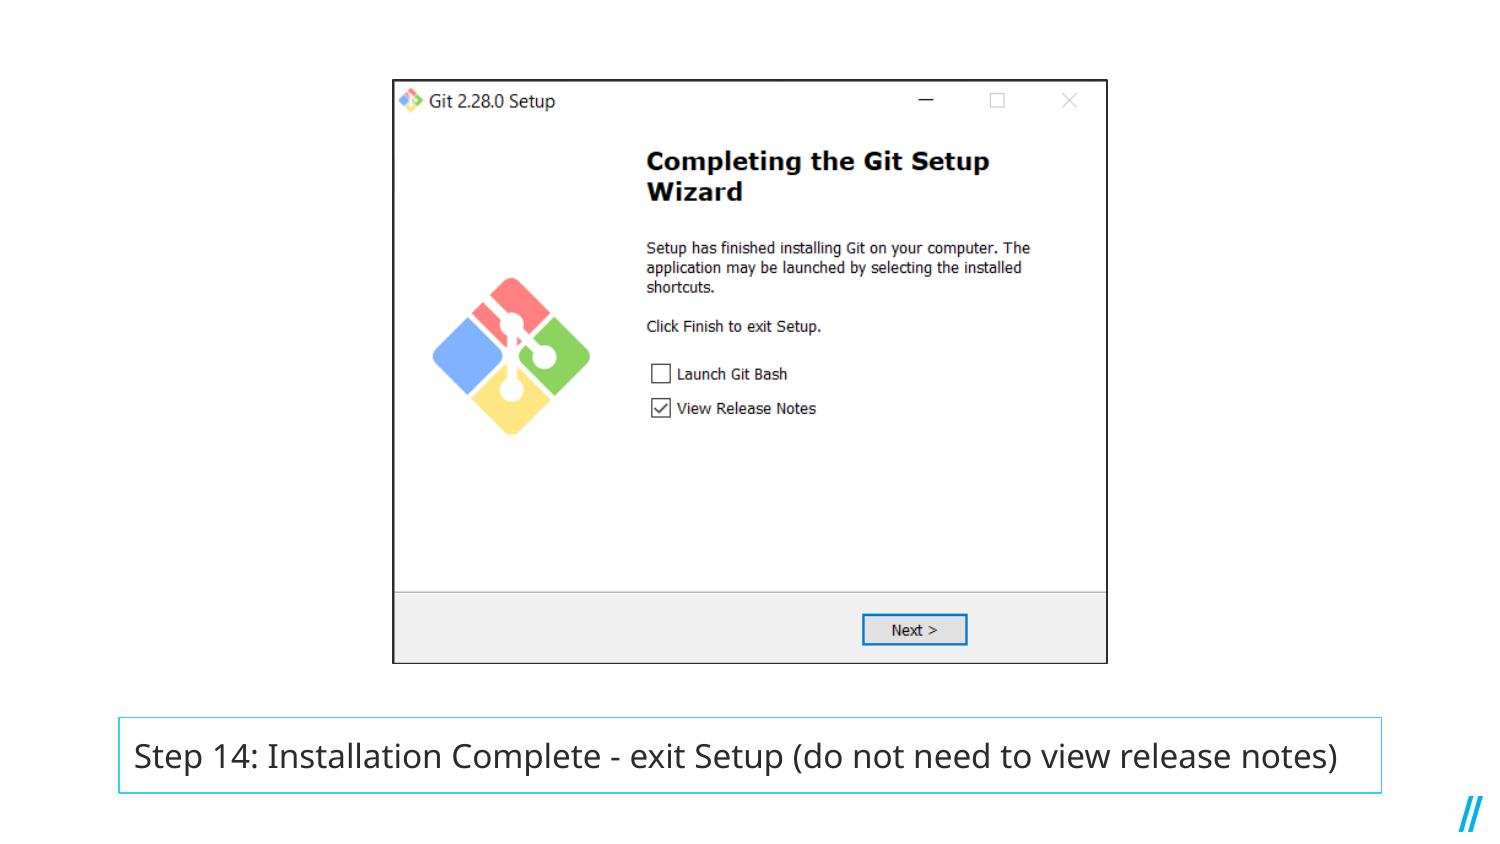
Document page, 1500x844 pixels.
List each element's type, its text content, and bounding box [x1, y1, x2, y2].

picture [393, 80, 1107, 664]
picture [1441, 784, 1500, 844]
list Step 14: Installation Complete - exit Setup (do not need to view release notes) [118, 717, 1382, 794]
